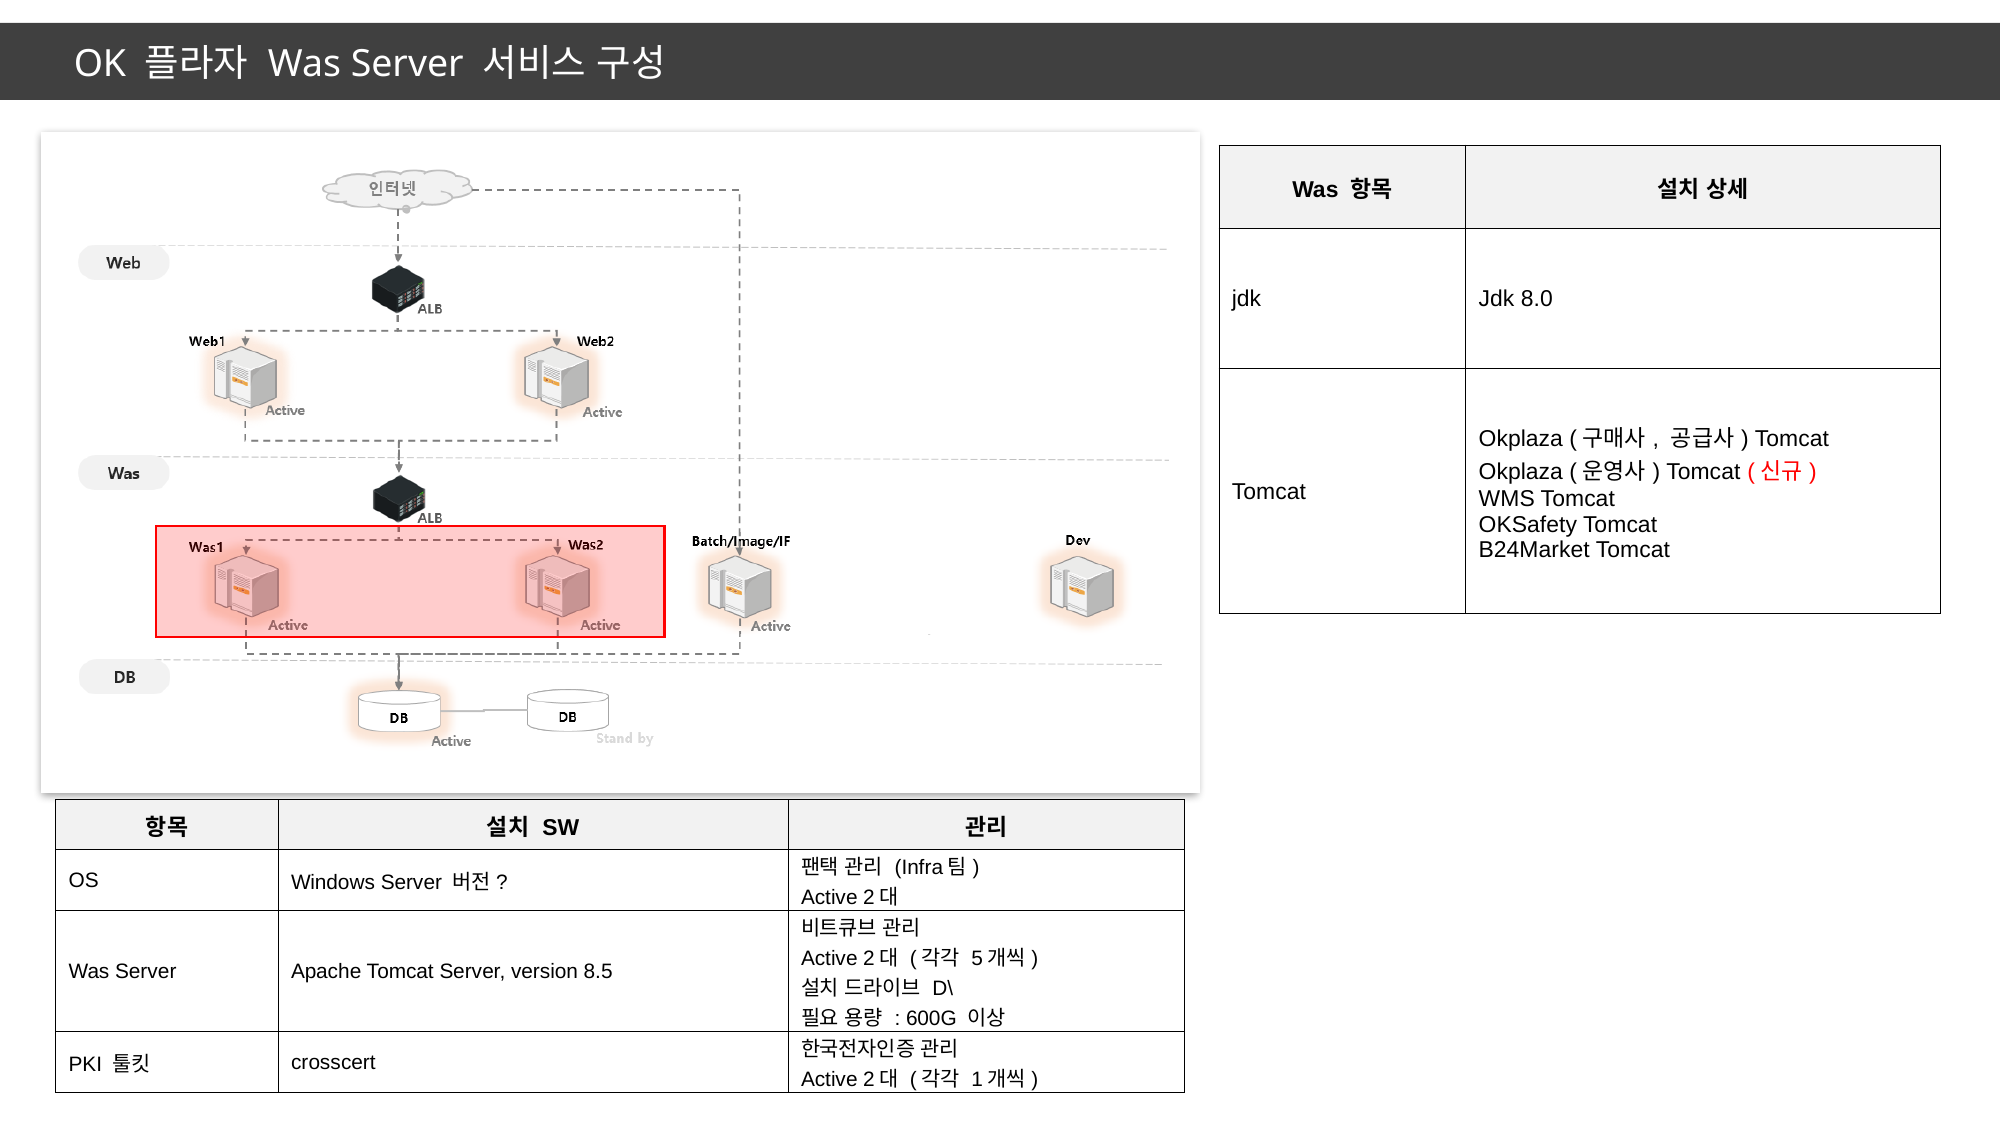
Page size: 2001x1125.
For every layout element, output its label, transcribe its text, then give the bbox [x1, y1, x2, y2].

table_cell Okplaza (구매사, 공급사) Tomcat Okplaza (운영사) Tomcat (신규) WMS Tomcat OKSafety Tomcat B24Market Tomcat [1466, 369, 1940, 613]
table_cell Jdk 8.0 [1466, 229, 1940, 368]
picture [72, 163, 1169, 762]
table_cell 한국전자인증 관리 Active 2대 (각각 1개씩) [789, 1032, 1184, 1092]
table_cell PKI 툴킷 [56, 1032, 278, 1092]
table_header 설치 상세 [1466, 146, 1940, 228]
text_box OK 플라자 Was Server 서비스 구성 [0, 22, 2000, 101]
table_header 관리 [789, 800, 1184, 849]
table_header Was 항목 [1220, 146, 1465, 228]
table_cell jdk [1220, 229, 1465, 368]
table_cell Tomcat [1220, 369, 1465, 613]
table_header 항목 [56, 800, 278, 849]
table_cell Was Server [56, 911, 278, 1031]
table_header 설치 SW [279, 800, 788, 849]
table_cell OS [56, 850, 278, 910]
table_cell 팬택 관리 (Infra팀) Active 2대 [789, 850, 1184, 910]
table_cell Apache Tomcat Server, version 8.5 [279, 911, 788, 1031]
table_cell Windows Server 버전? [279, 850, 788, 910]
table_cell crosscert [279, 1032, 788, 1092]
table_cell 비트큐브 관리 Active 2대 (각각 5개씩) 설치 드라이브 D\ 필요 용량 : 600G 이상 [789, 911, 1184, 1031]
